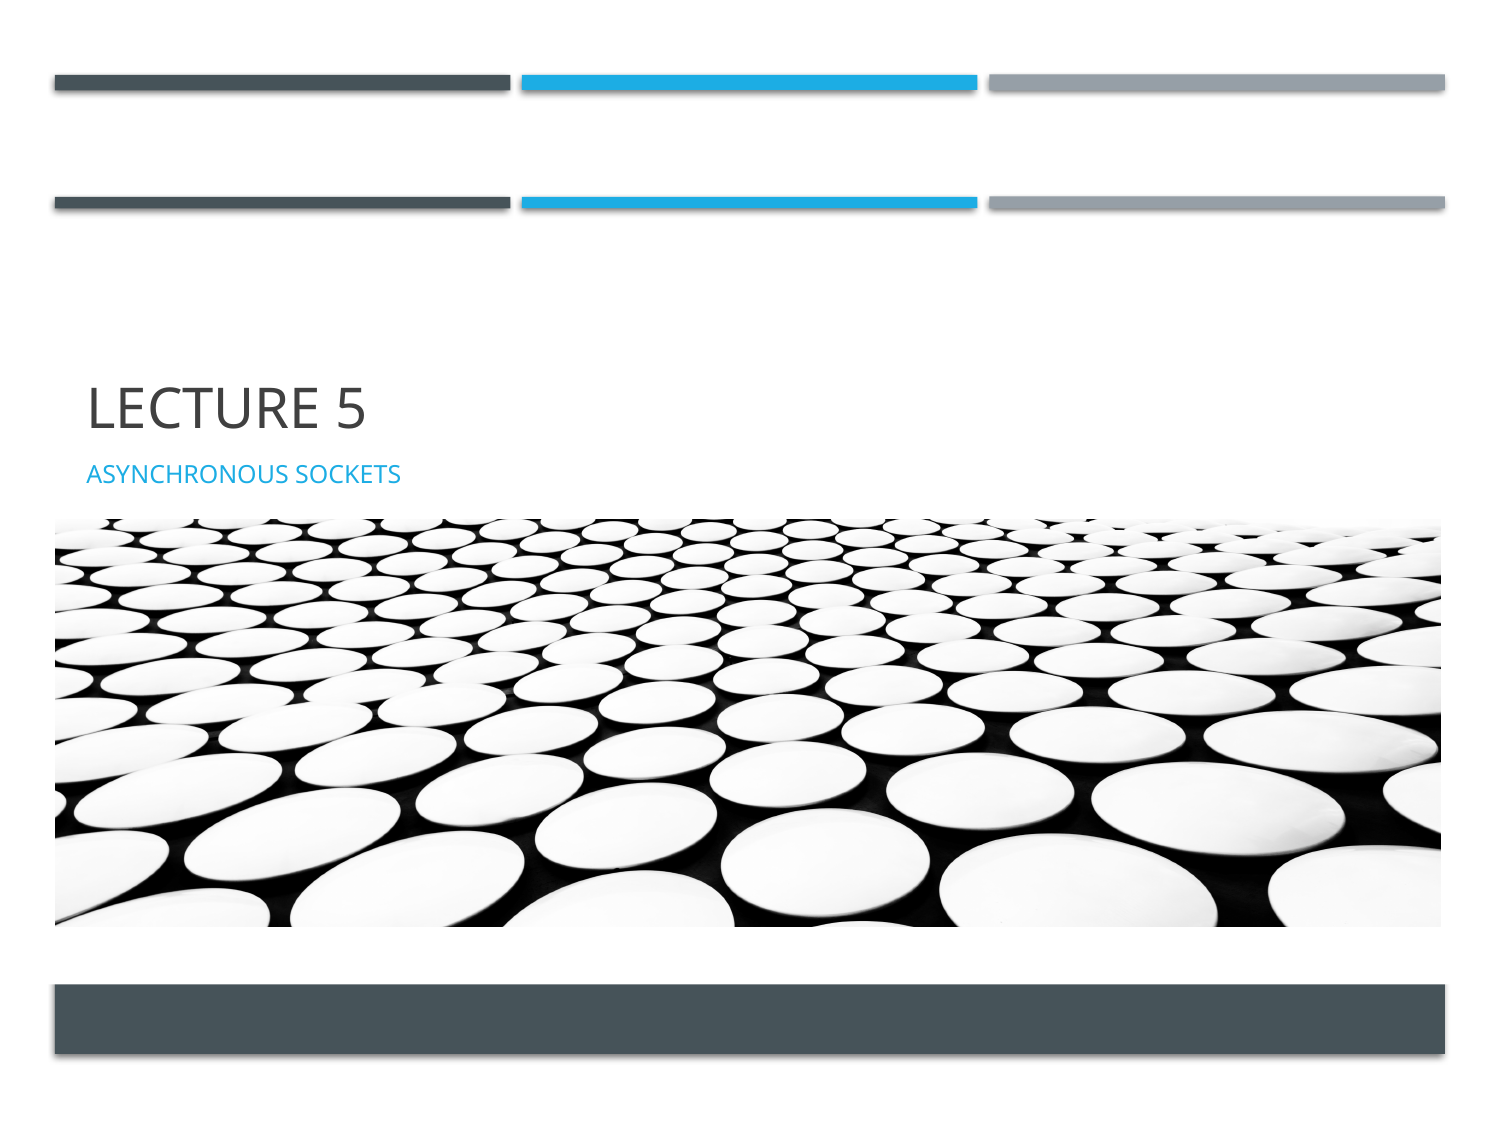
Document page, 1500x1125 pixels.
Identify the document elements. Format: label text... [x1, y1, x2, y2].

text_box [988, 195, 1446, 209]
picture [54, 519, 1442, 928]
text_box [521, 196, 978, 209]
text_box [0, 139, 1500, 986]
subtitle Asynchronous Sockets [71, 447, 1424, 506]
text_box [54, 196, 512, 209]
title Lecture 5 [71, 266, 1424, 447]
